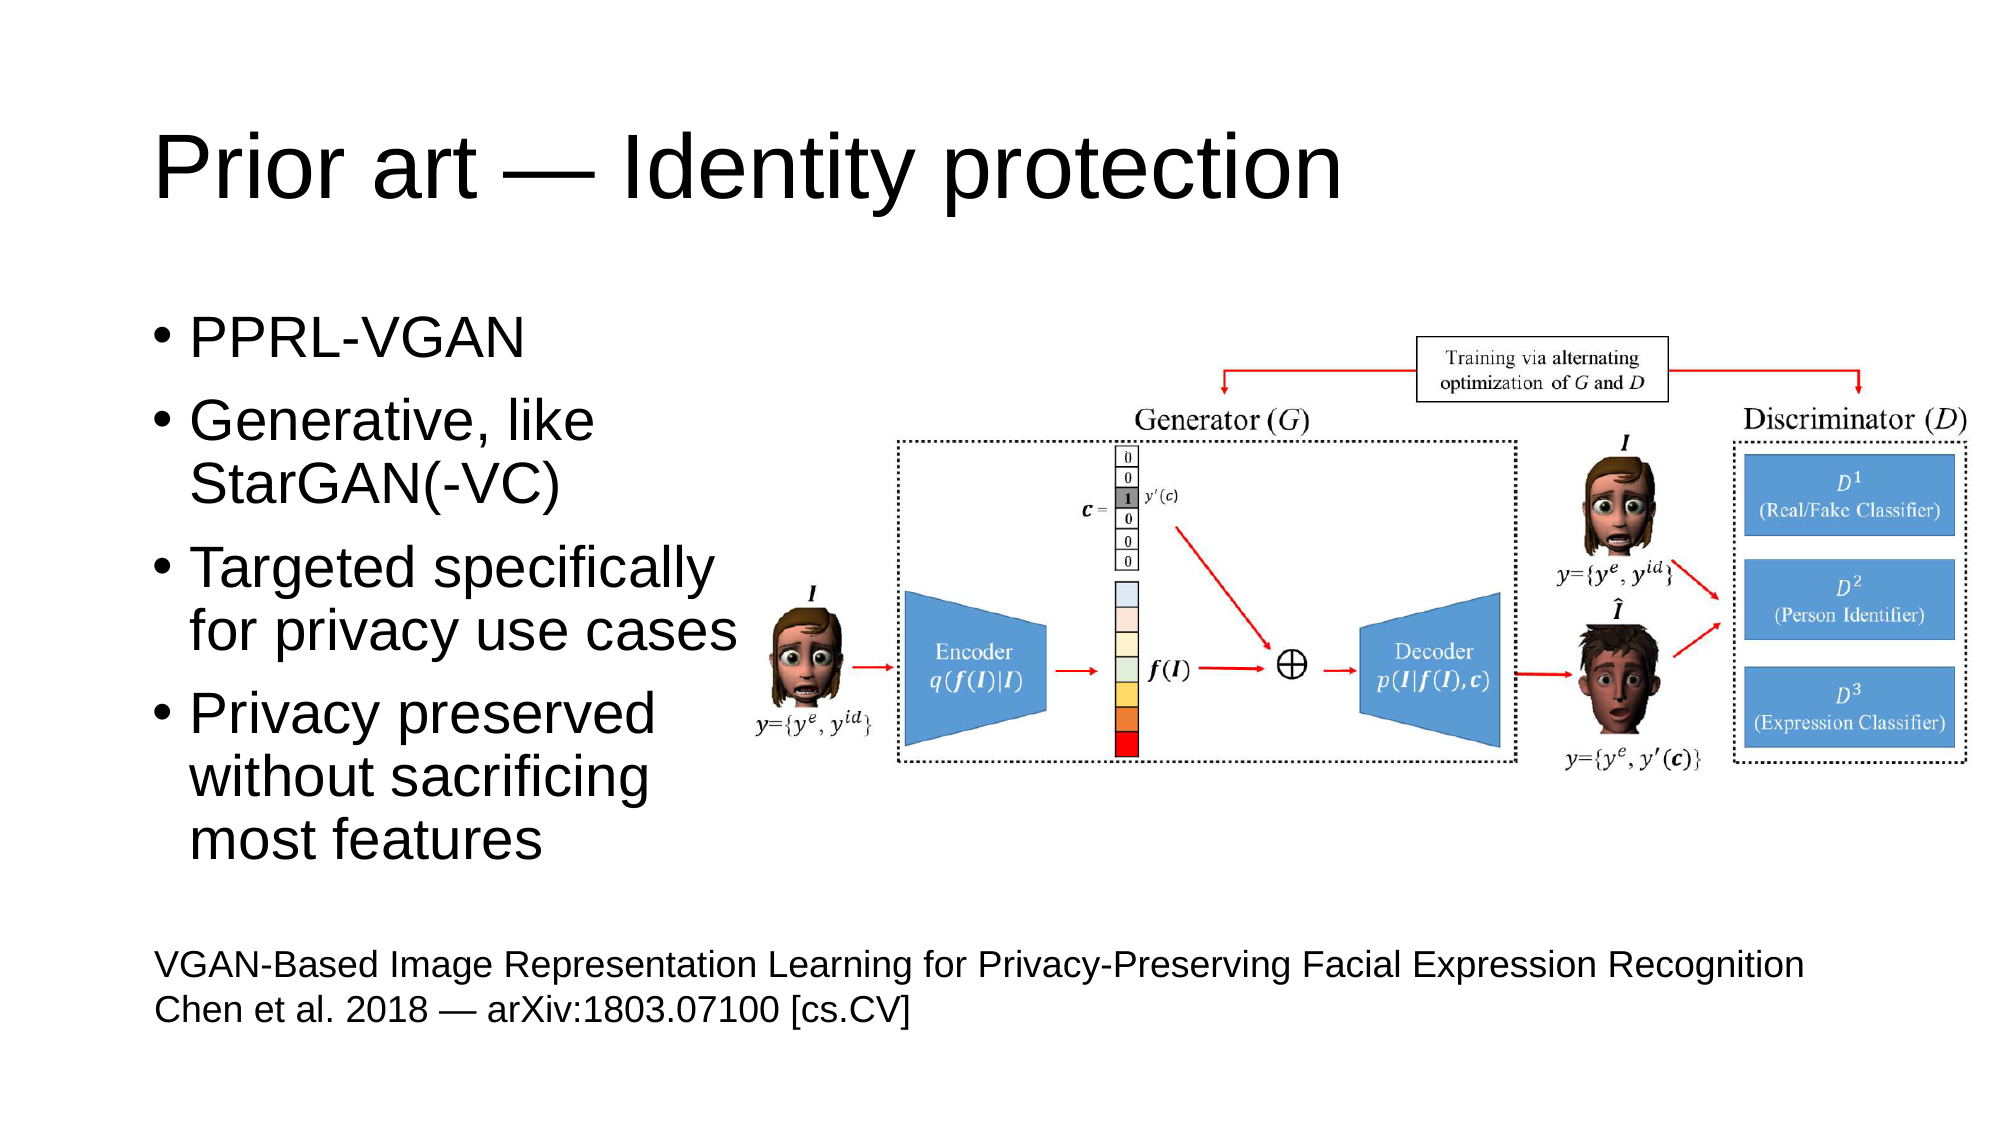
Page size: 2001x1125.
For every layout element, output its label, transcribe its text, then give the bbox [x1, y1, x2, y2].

title Prior art — Identity protection [137, 59, 1863, 278]
text_box VGAN-Based Image Representation Learning for Privacy-Preserving Facial Expression Recognition Chen et al. 2018 — arXiv:1803.07100 [cs.CV] [139, 932, 1821, 1038]
picture [747, 329, 1976, 773]
list PPRL-VGAN Generative, like StarGAN(-VC) Targeted specifically for privacy use cases Privacy preserved without sacrificing most features [137, 299, 774, 883]
